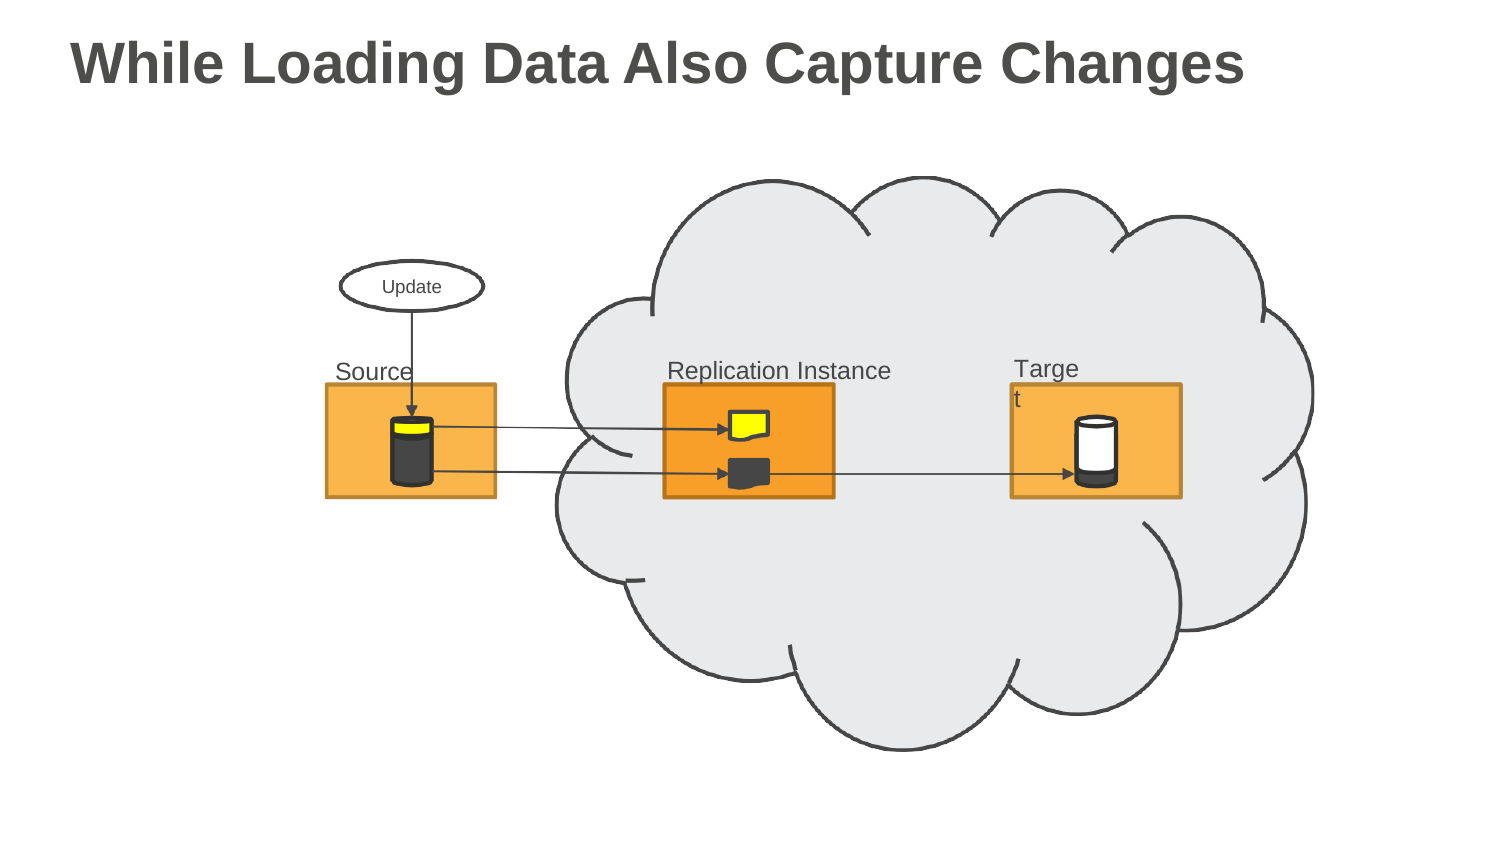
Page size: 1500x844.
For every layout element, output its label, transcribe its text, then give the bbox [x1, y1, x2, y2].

text_box Source [332, 353, 417, 386]
title While Loading Data Also Capture Changes [68, 22, 1253, 166]
text_box Target [1011, 350, 1086, 413]
text_box Update [379, 272, 445, 297]
text_box Replication Instance [665, 352, 894, 385]
text_box [324, 176, 1315, 752]
